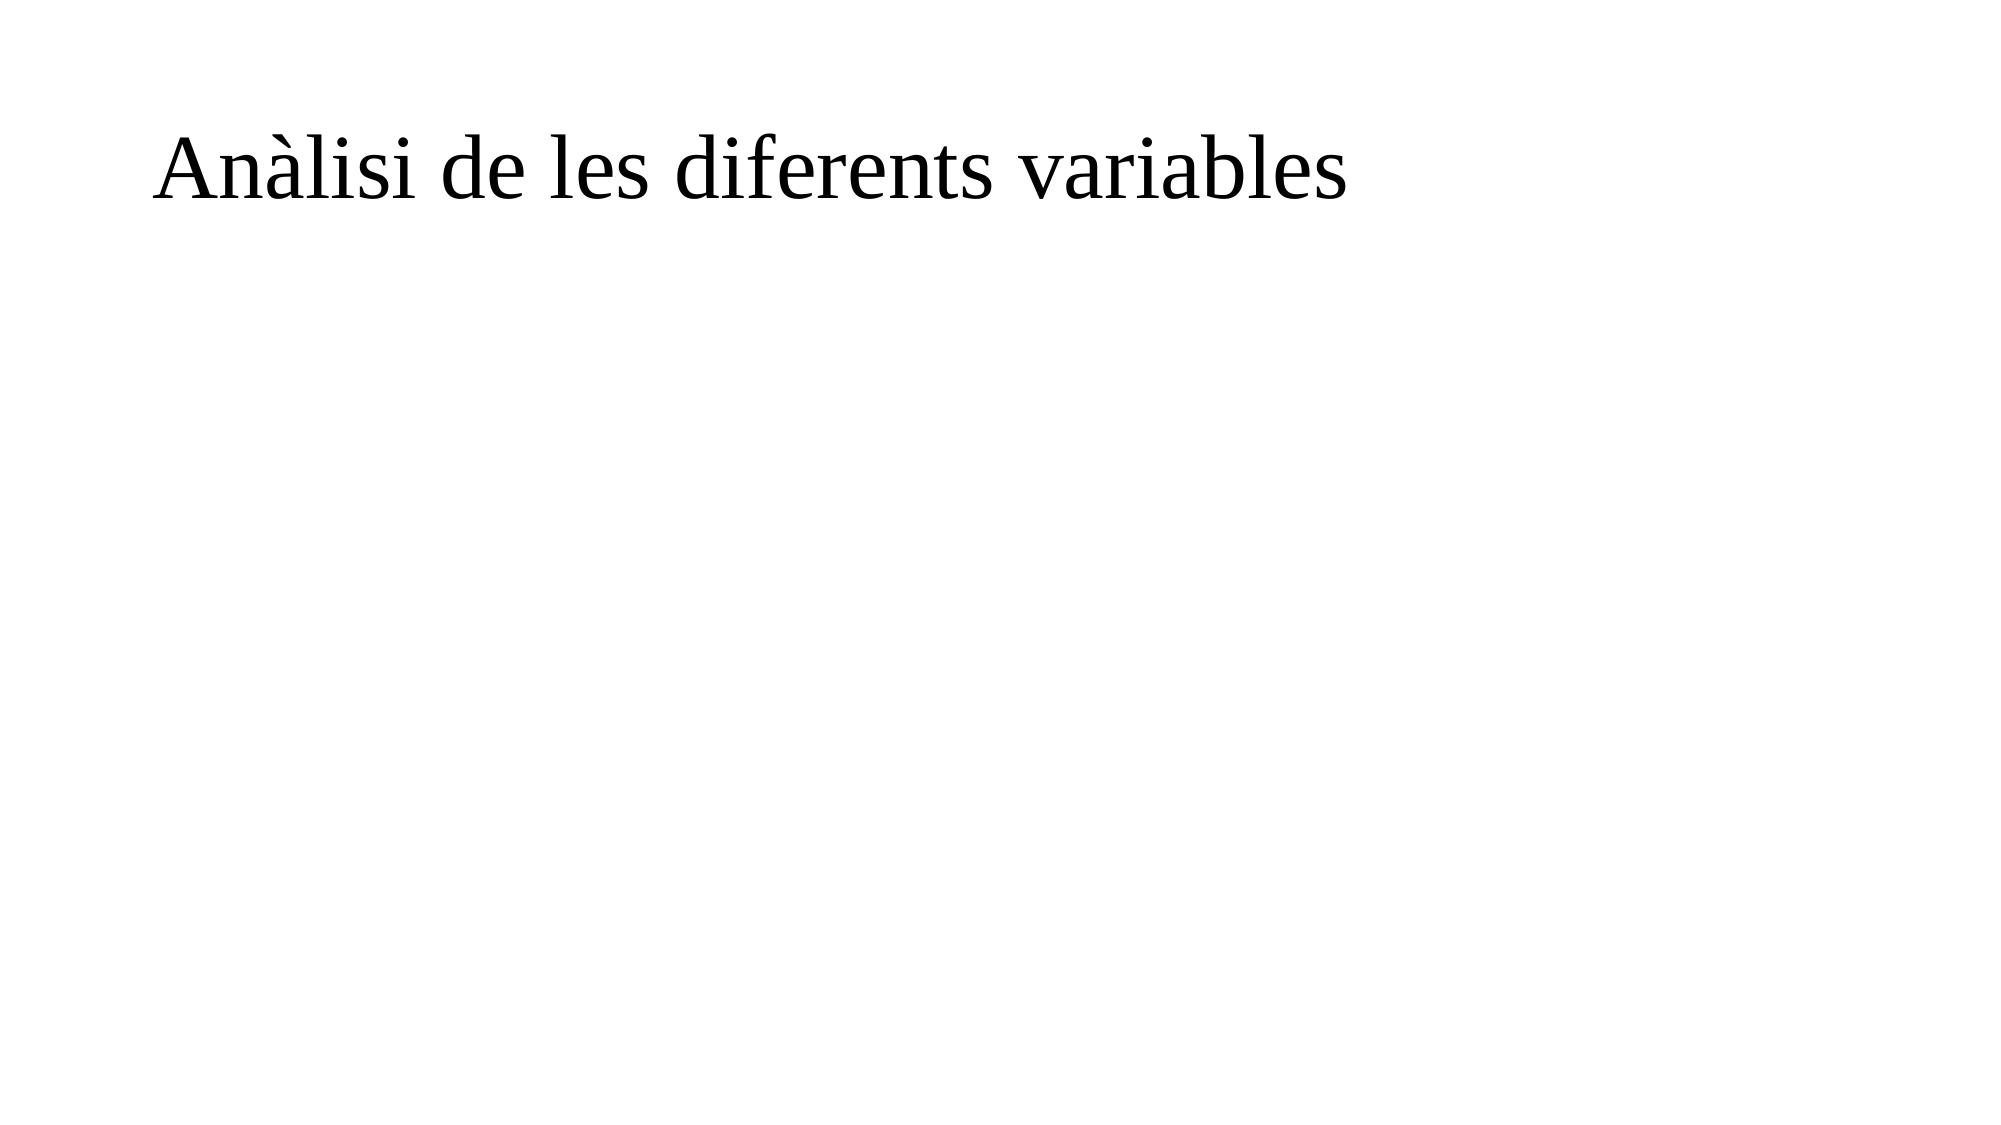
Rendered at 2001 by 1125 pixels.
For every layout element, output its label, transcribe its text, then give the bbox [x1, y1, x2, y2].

title Anàlisi de les diferents variables [137, 59, 1863, 278]
